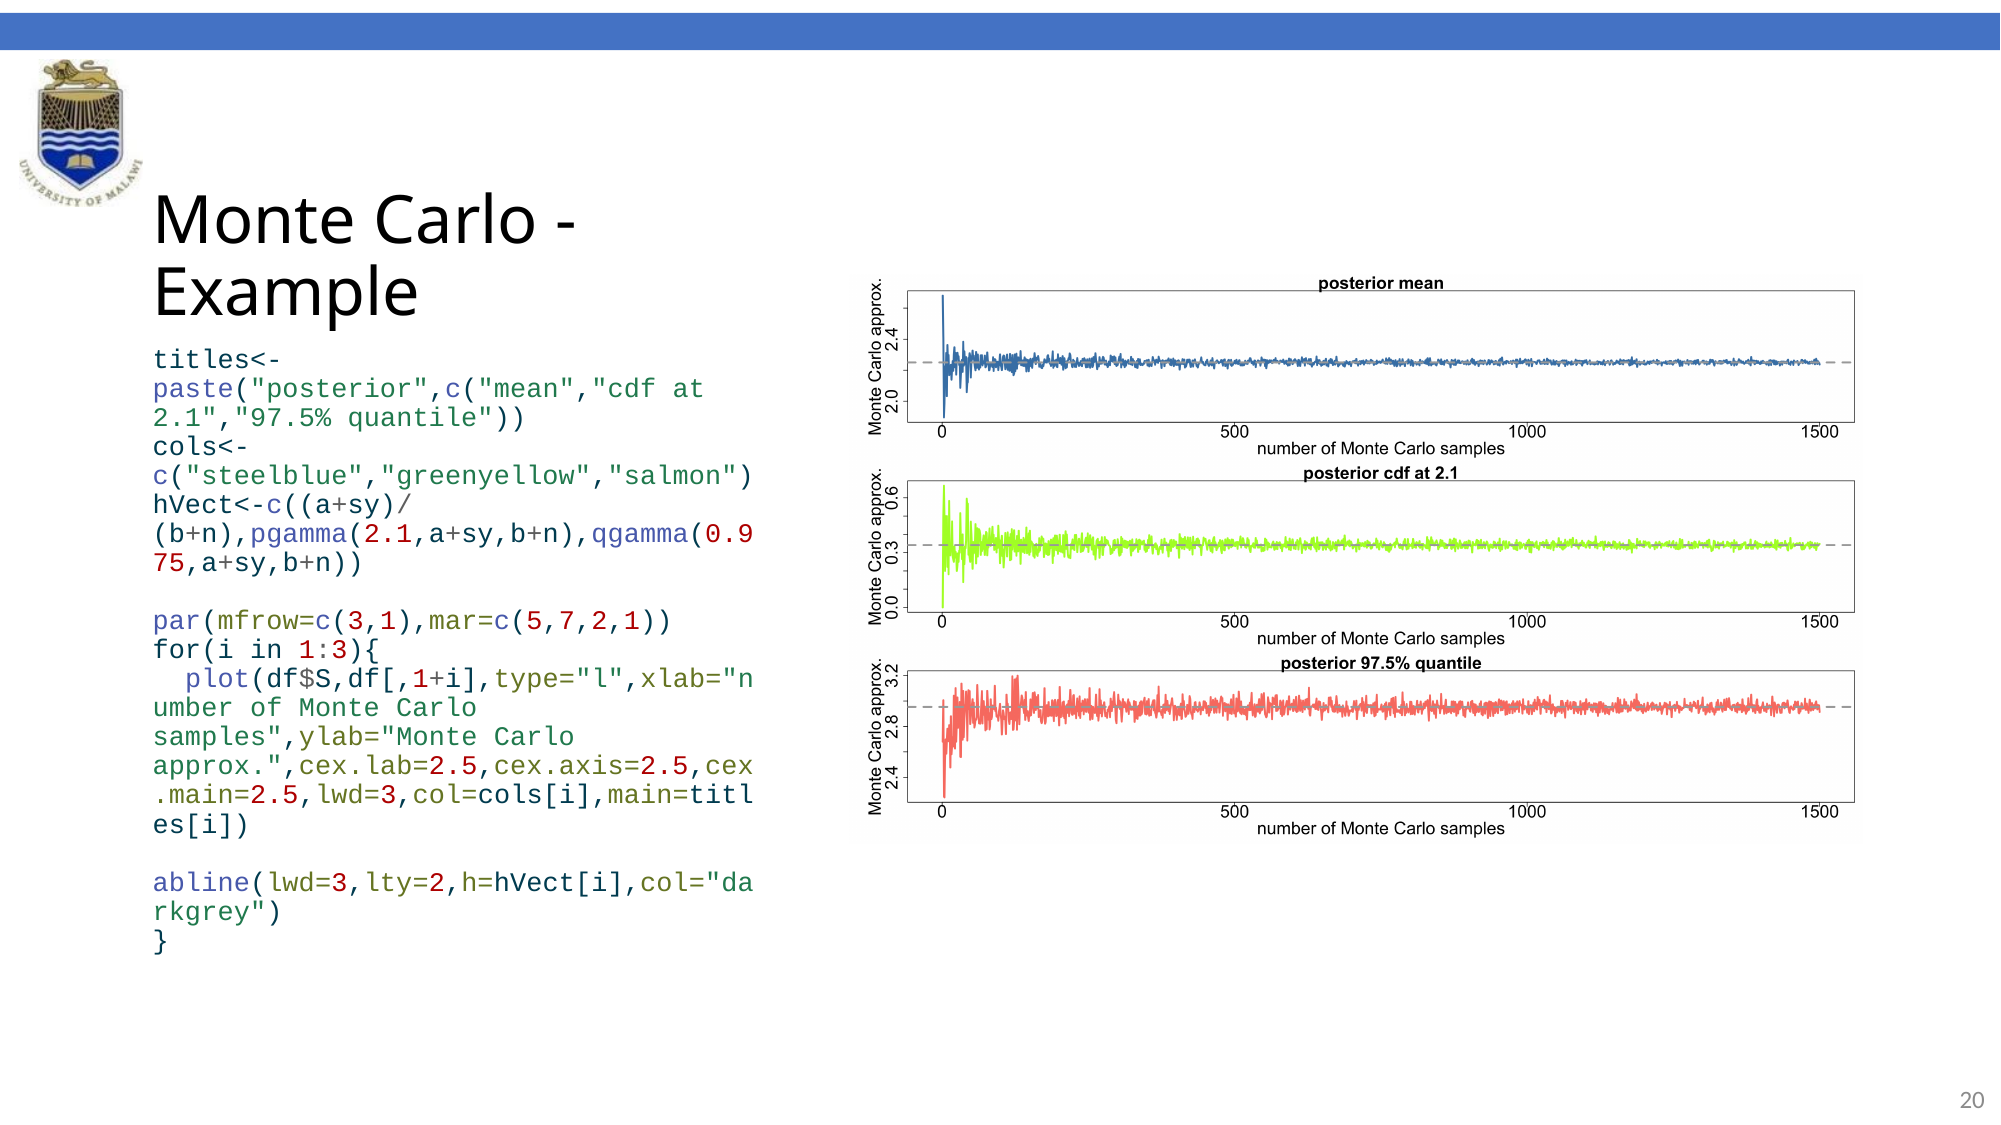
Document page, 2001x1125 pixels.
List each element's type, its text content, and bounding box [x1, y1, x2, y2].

list titles<-paste("posterior",c("mean","cdf at 2.1","97.5% quantile")) cols<-c("steelblue","greenyellow","salmon") hVect<-c((a+sy)/(b+n),pgamma(2.1,a+sy,b+n),qgamma(0.975,a+sy,b+n)) par(mfrow=c(3,1),mar=c(5,7,2,1)) for(i in 1:3){ plot(df$S,df[,1+i],type="l",xlab="number of Monte Carlo samples",ylab="Monte Carlo approx.",cex.lab=2.5,cex.axis=2.5,cex.main=2.5,lwd=3,col=cols[i],main=titles[i]) abline(lwd=3,lty=2,h=hVect[i],col="darkgrey") } [137, 337, 783, 963]
picture [19, 59, 143, 207]
title Monte Carlo - Example [137, 75, 783, 337]
picture [849, 274, 1863, 844]
slide_number 20 [1550, 1073, 2000, 1125]
